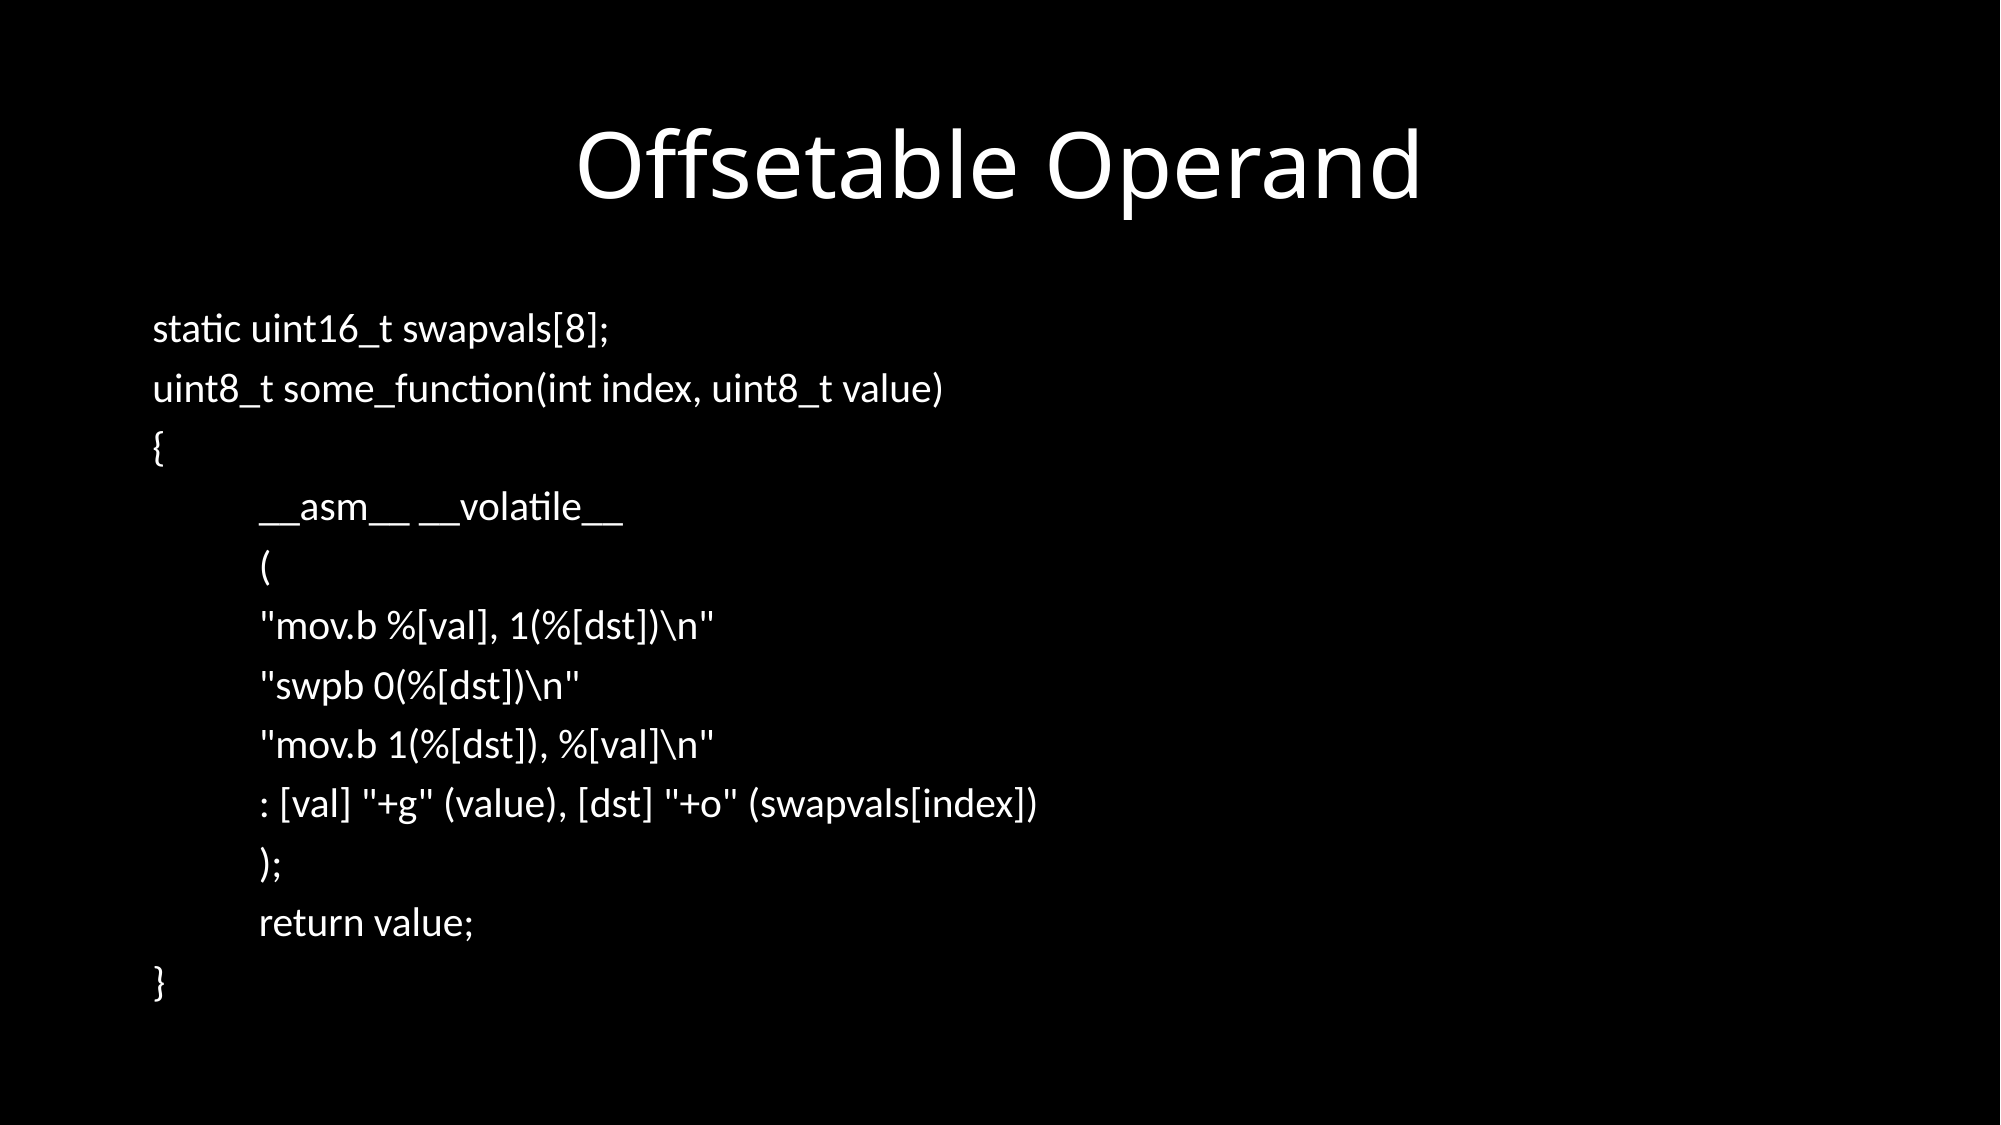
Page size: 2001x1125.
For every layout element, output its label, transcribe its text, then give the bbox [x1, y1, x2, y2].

title Offsetable Operand [137, 59, 1863, 278]
list static uint16_t swapvals[8]; uint8_t some_function(int index, uint8_t value) { __asm__ __volatile__ ( "mov.b %[val], 1(%[dst])\n" "swpb 0(%[dst])\n" "mov.b 1(%[dst]), %[val]\n" : [val] "+g" (value), [dst] "+o" (swapvals[index]) ); return value; } [137, 299, 1863, 1014]
